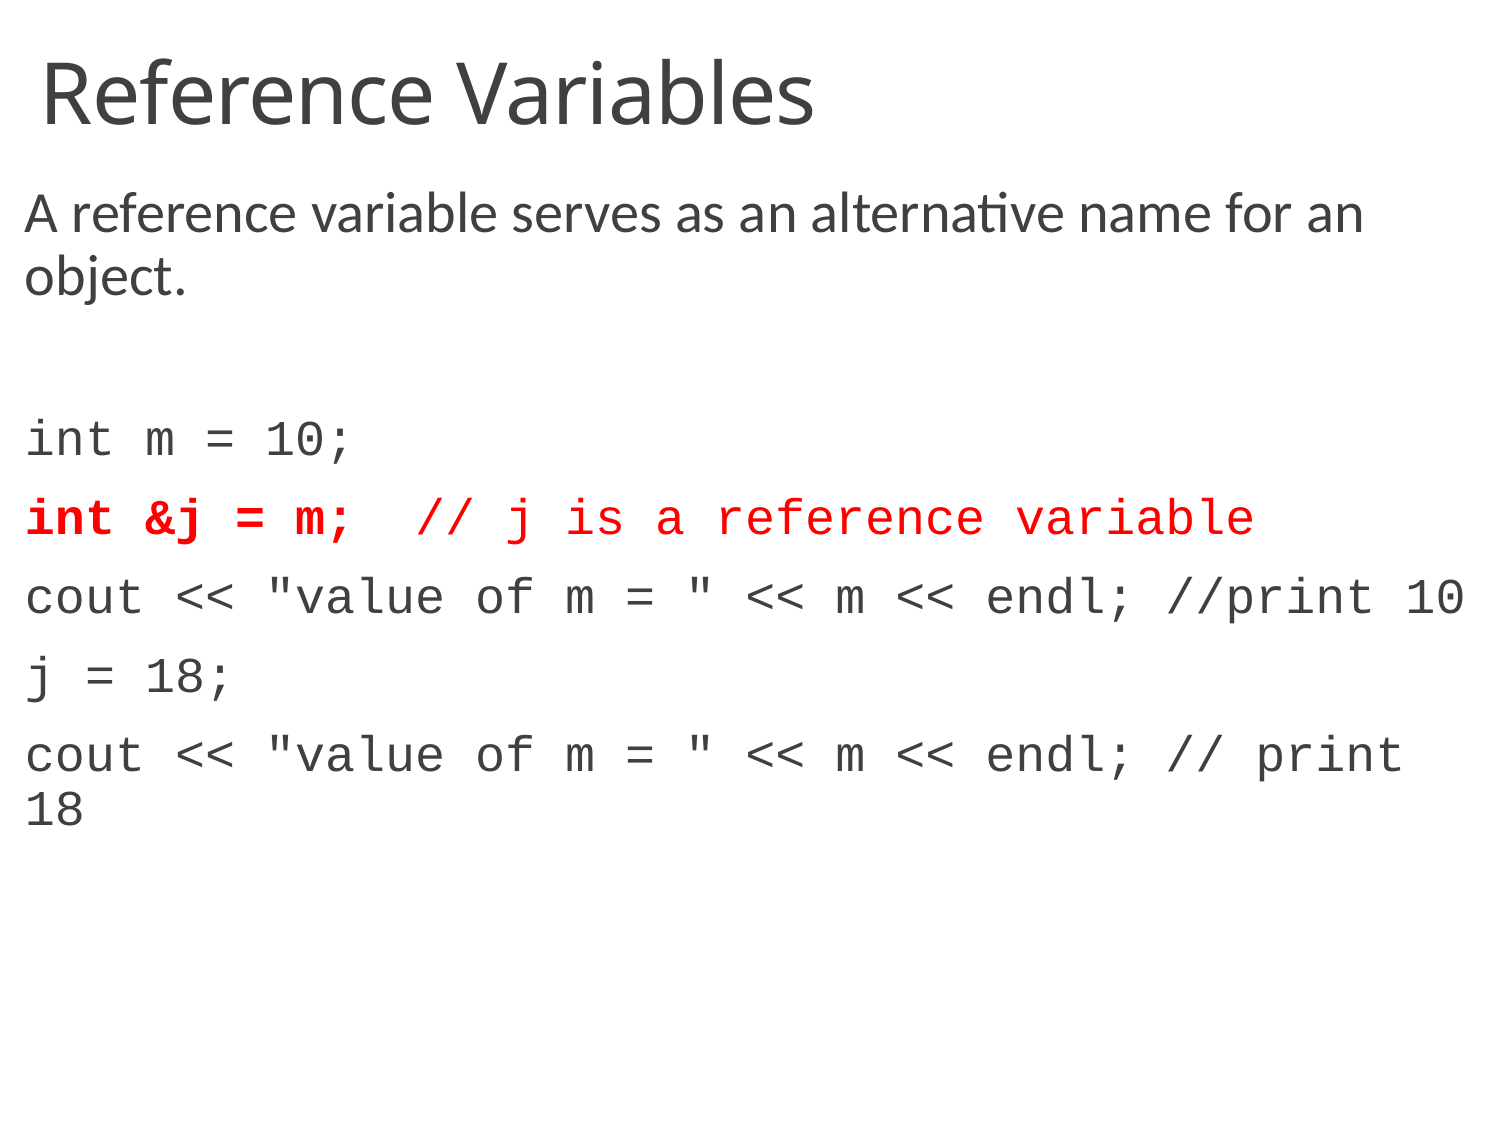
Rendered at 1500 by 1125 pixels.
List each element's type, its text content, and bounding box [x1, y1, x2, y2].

title Reference Variables [24, 47, 1475, 150]
list A reference variable serves as an alternative name for an object. int m = 10; int &j = m; // j is a reference variable cout << "value of m = " << m << endl; //print 10 j = 18; cout << "value of m = " << m << endl; // print 18 [24, 174, 1475, 1100]
